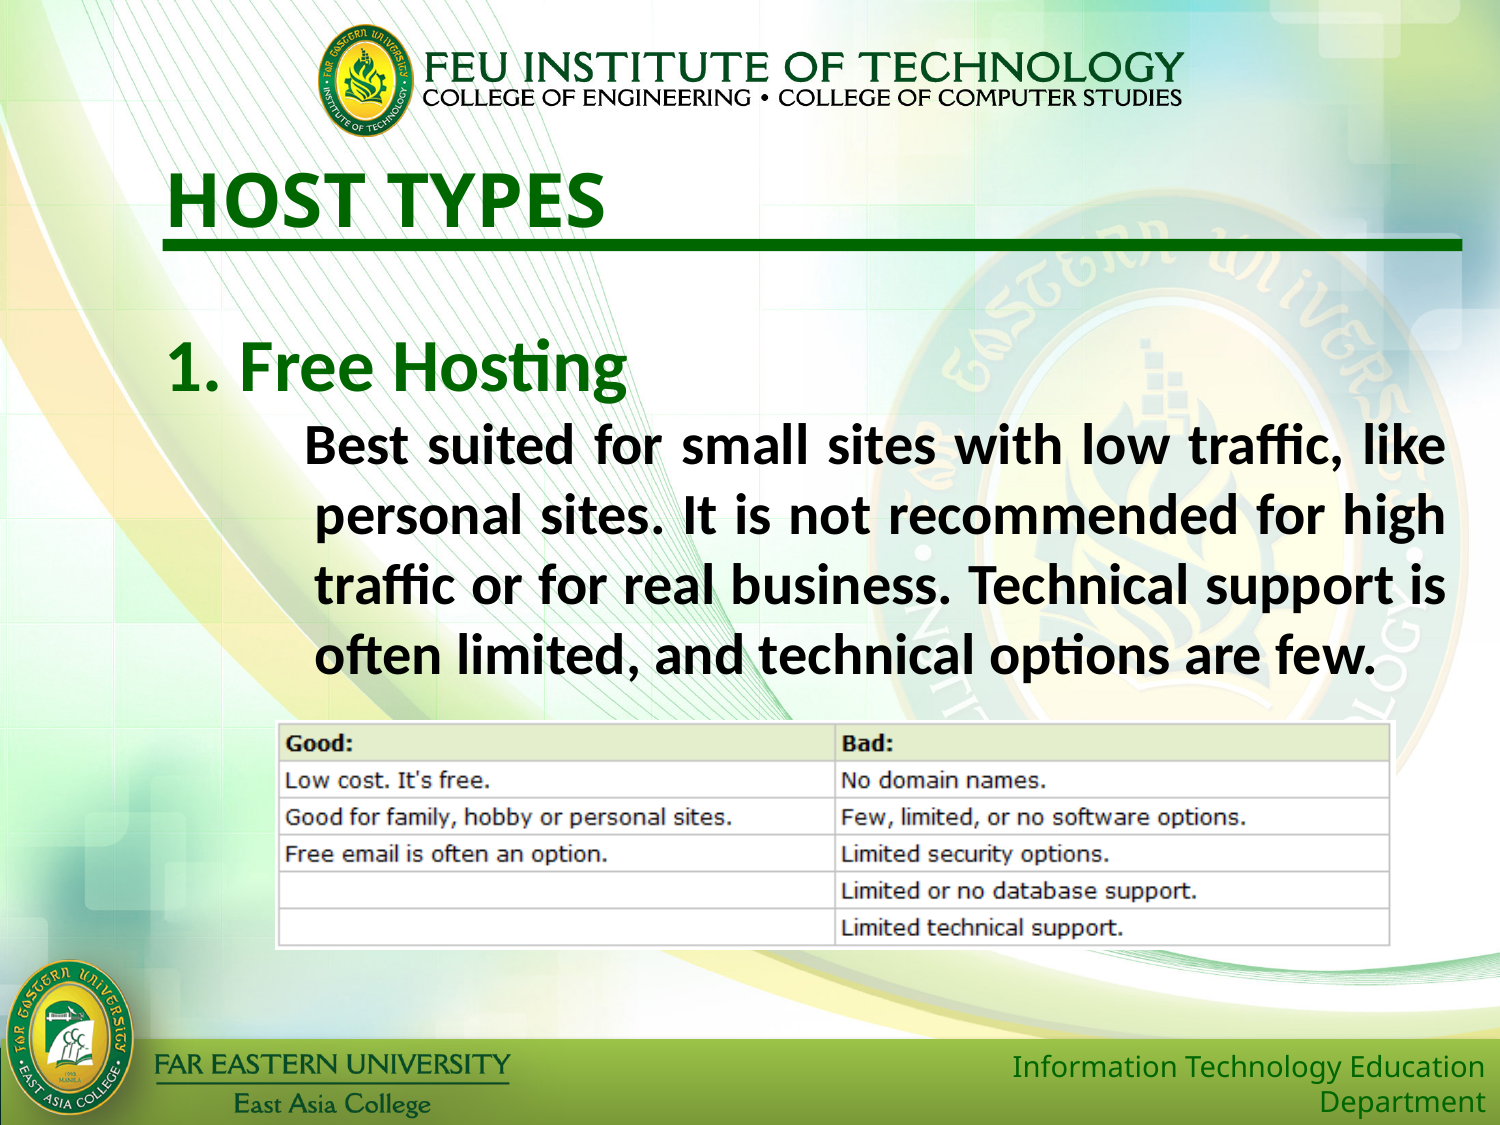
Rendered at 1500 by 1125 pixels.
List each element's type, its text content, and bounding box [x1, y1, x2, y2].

text_box [160, 237, 1465, 253]
text_box HOST TYPES [150, 145, 1463, 250]
text_box 1. Free Hosting Best suited for small sites with low traffic, like personal sites. It is not recommended for high traffic or for real business. Technical support is often limited, and technical options are few. [150, 308, 1463, 874]
picture [0, 0, 1500, 1125]
picture [150, 1048, 513, 1119]
